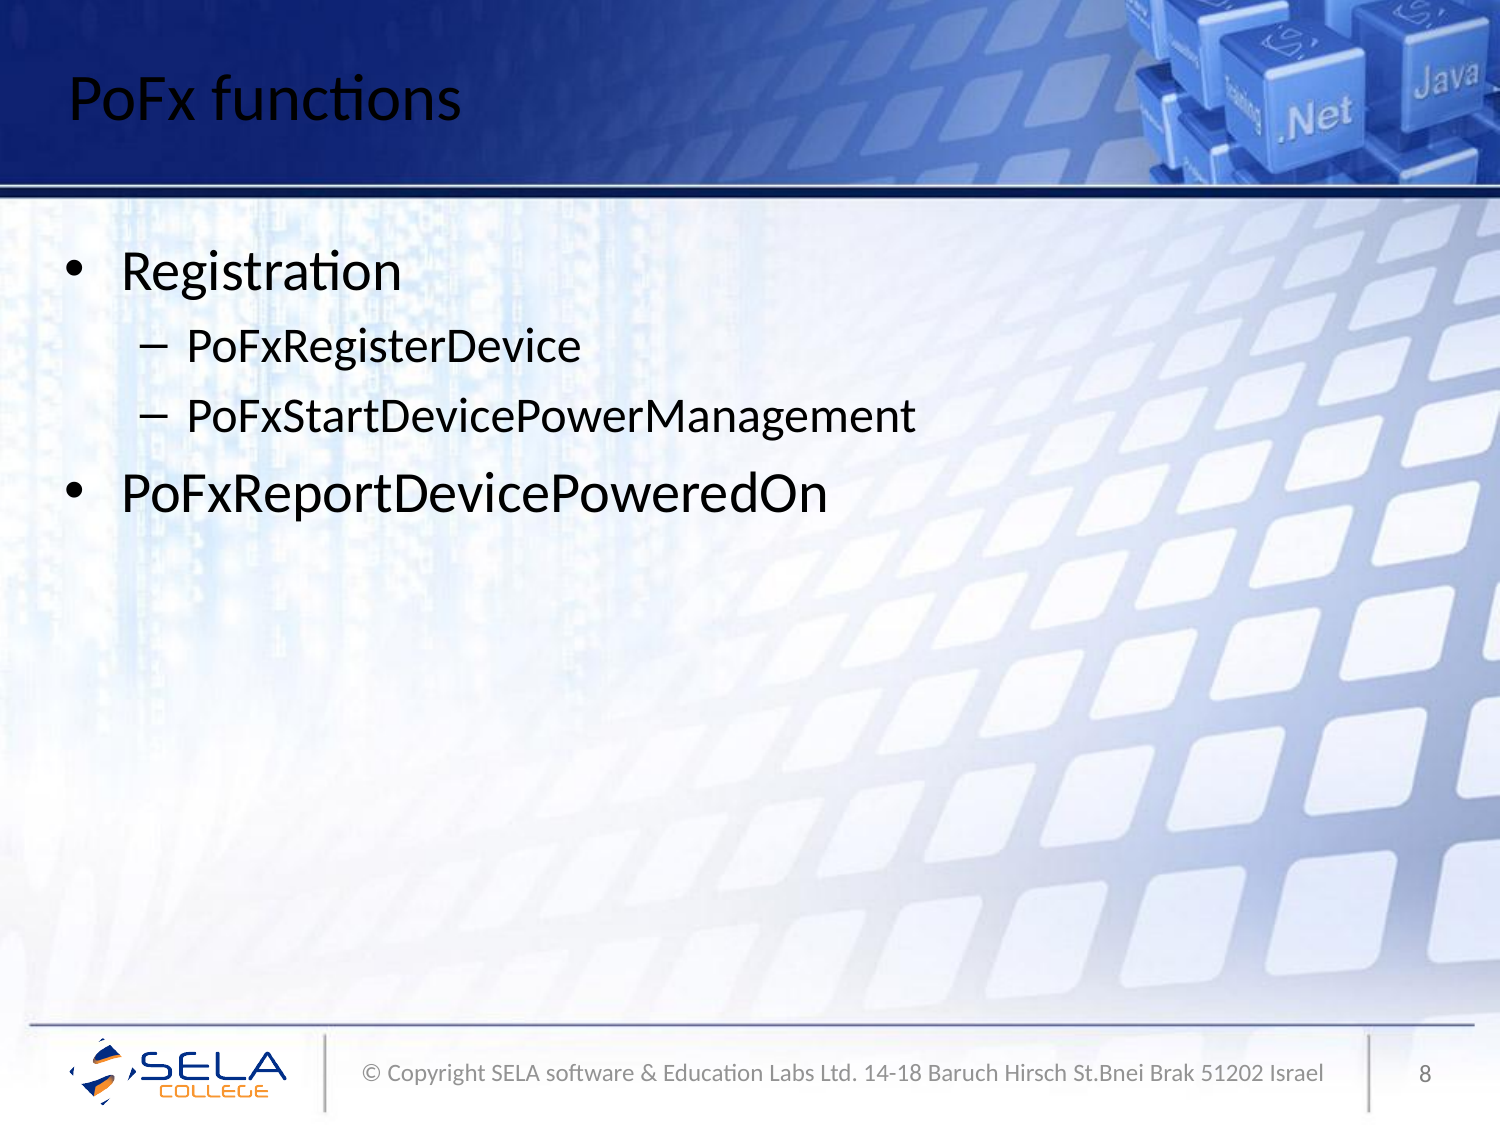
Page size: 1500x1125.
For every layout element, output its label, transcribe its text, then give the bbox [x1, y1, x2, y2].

picture [0, 0, 1500, 1125]
title PoFx functions [53, 0, 1138, 188]
footer © Copyright SELA software & Education Labs Ltd. 14-18 Baruch Hirsch St.Bnei Brak 51202 Israel [337, 1048, 1350, 1103]
slide_number 8 [1386, 1042, 1465, 1103]
list Registration PoFxRegisterDevice PoFxStartDevicePowerManagement PoFxReportDevicePoweredOn [50, 224, 1450, 988]
